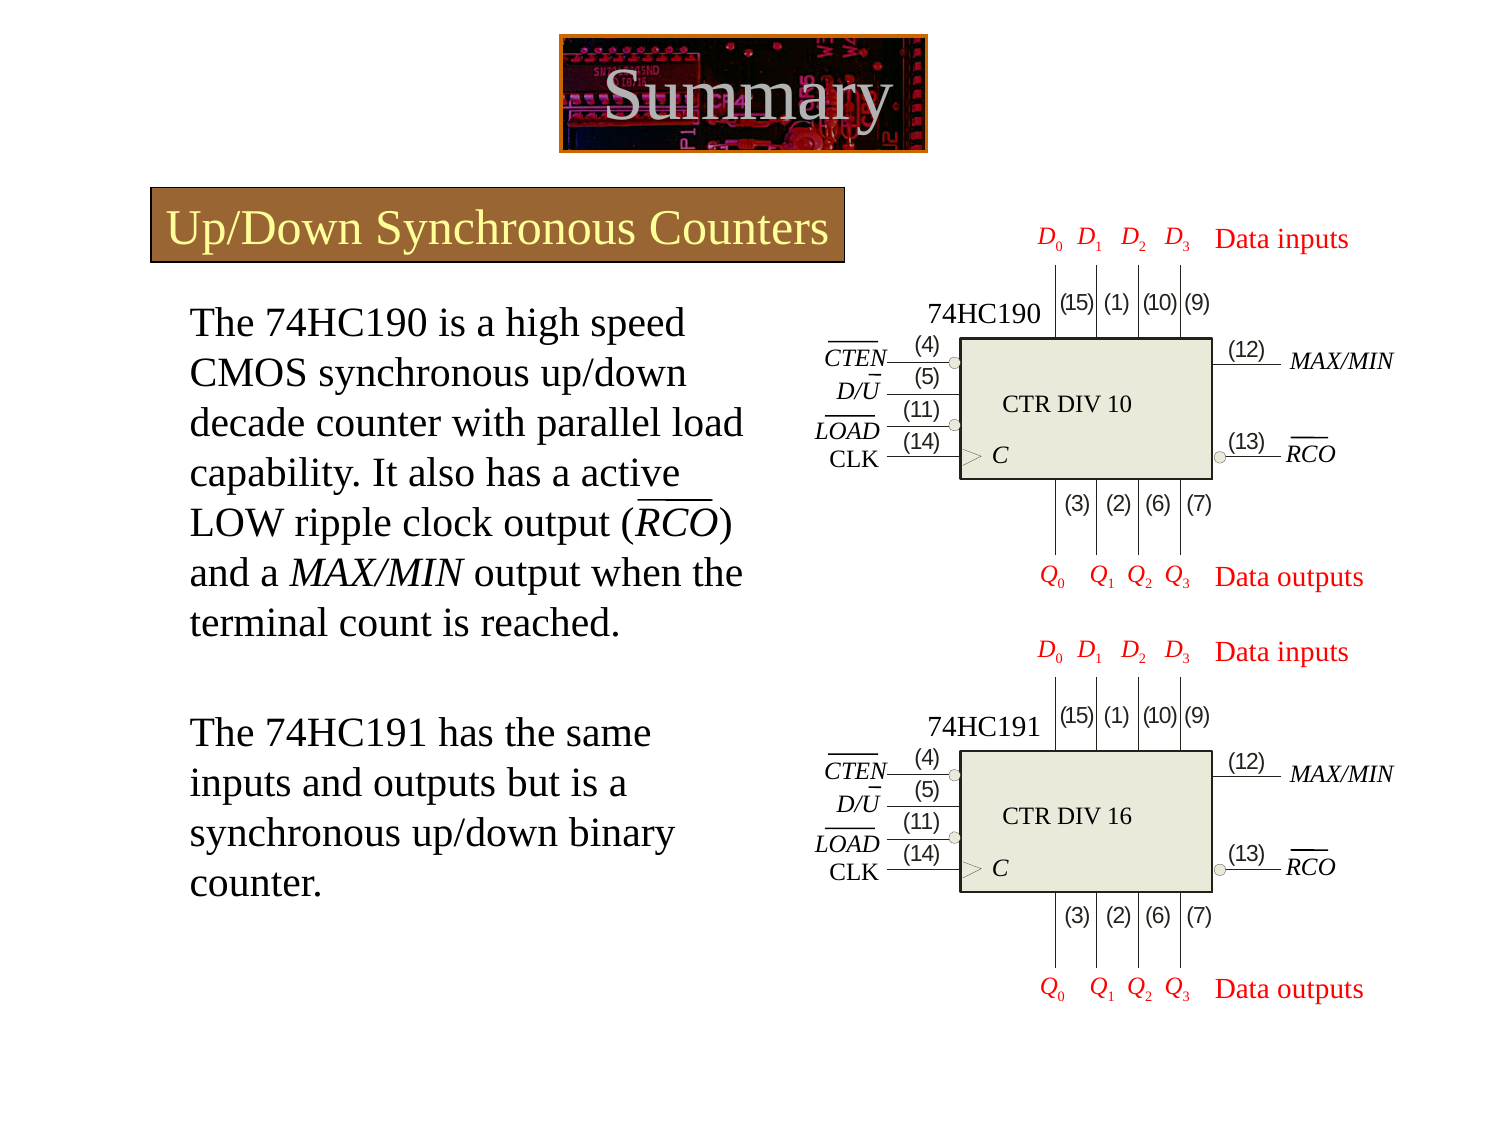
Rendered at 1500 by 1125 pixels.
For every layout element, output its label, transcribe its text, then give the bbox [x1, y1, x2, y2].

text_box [174, 287, 788, 653]
picture [562, 37, 925, 150]
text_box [799, 624, 1431, 1013]
text_box Up/Down Synchronous Counters [150, 187, 845, 263]
text_box The 74HC191 has the same inputs and outputs but is a synchronous up/down binary counter. [174, 697, 713, 913]
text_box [799, 212, 1431, 600]
